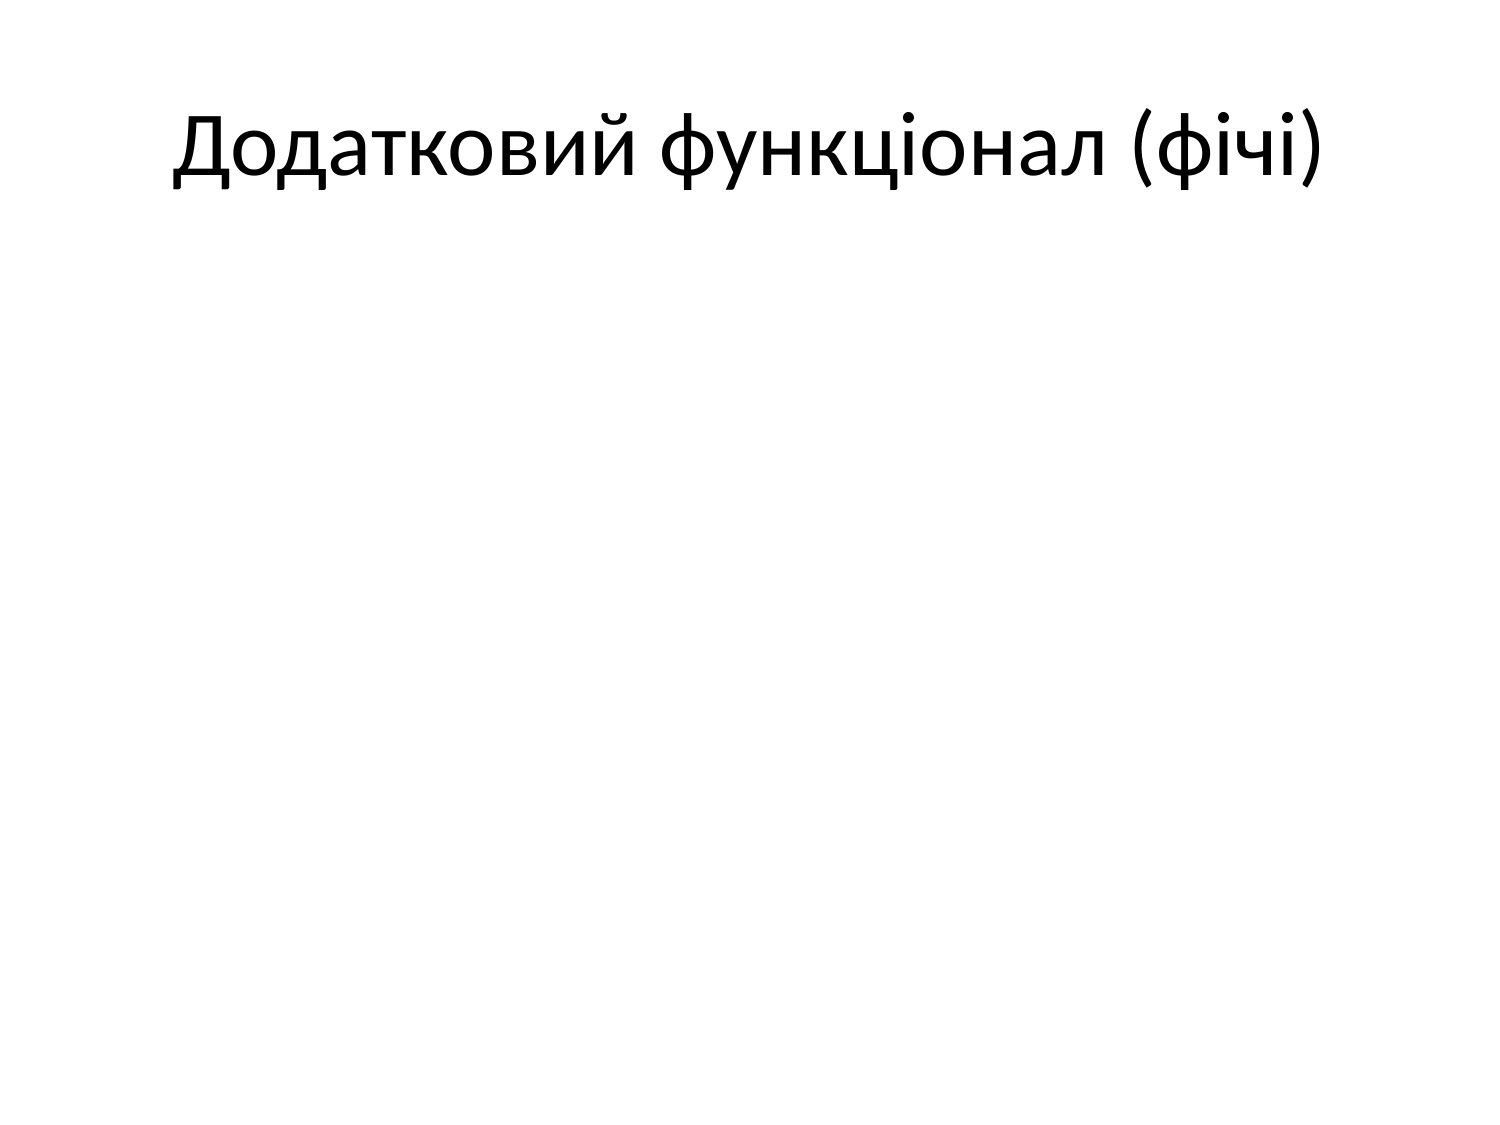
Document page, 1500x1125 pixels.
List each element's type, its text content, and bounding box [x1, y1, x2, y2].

title Додатковий функціонал (фічі) [75, 45, 1425, 233]
